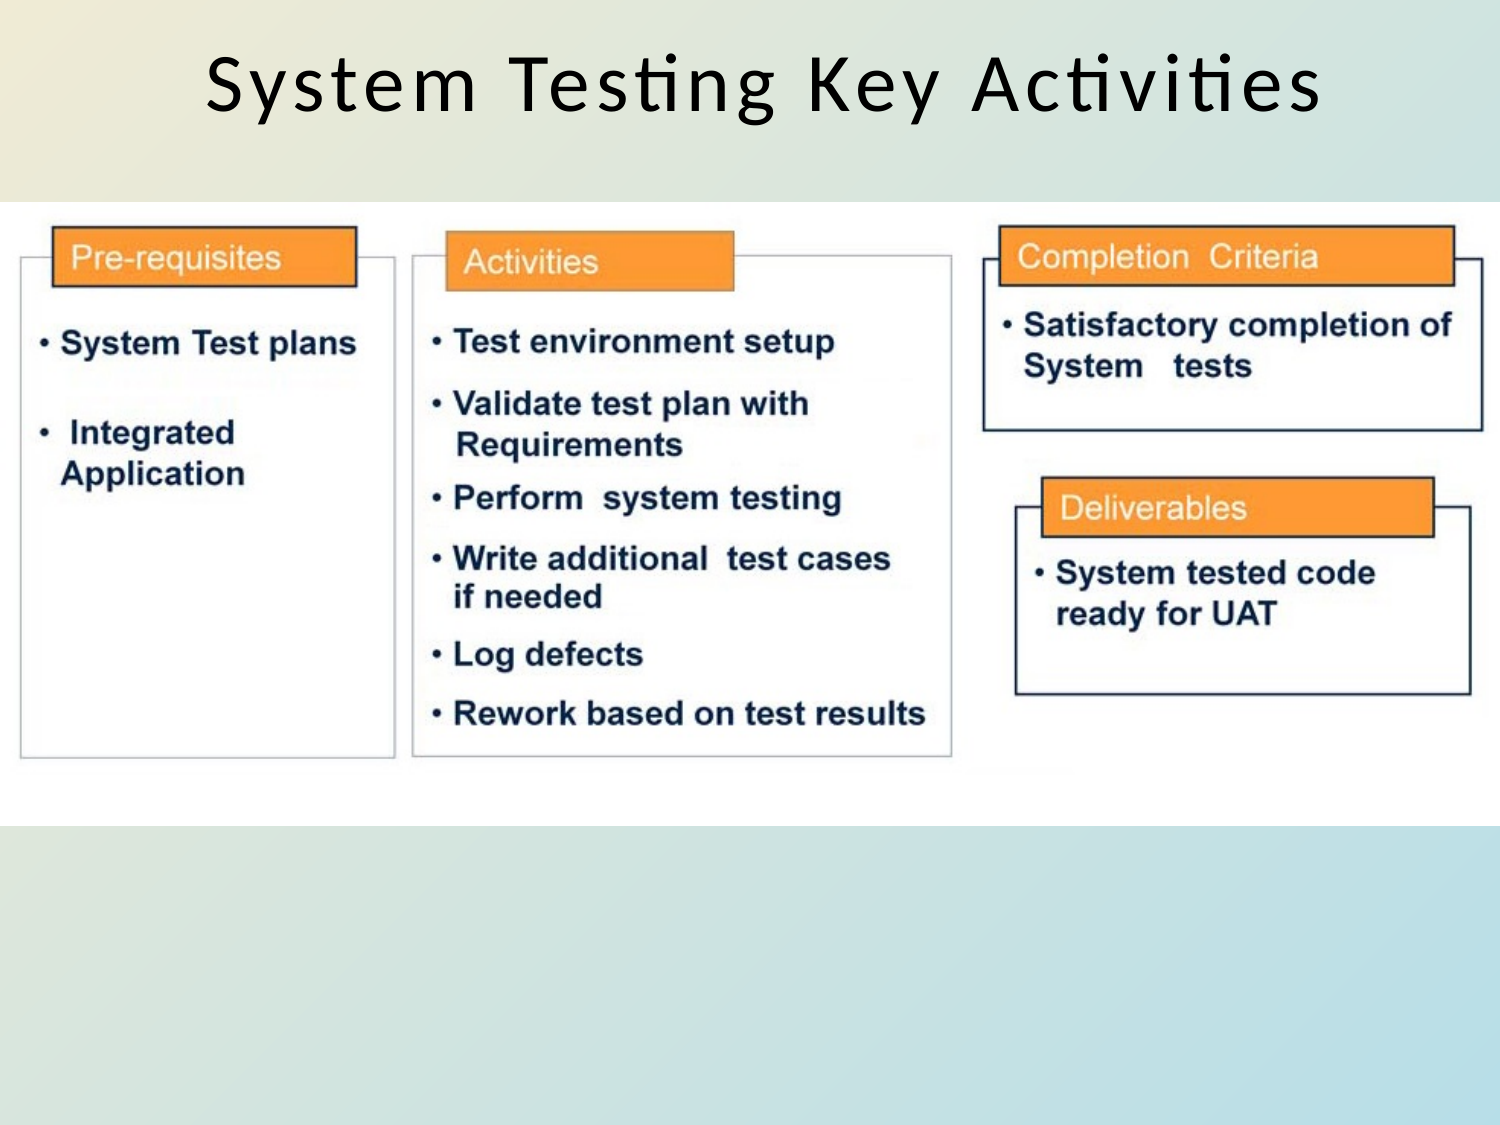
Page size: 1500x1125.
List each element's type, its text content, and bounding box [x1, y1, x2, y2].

title System Testing Key Activities [104, 23, 1425, 133]
picture [0, 202, 1500, 827]
